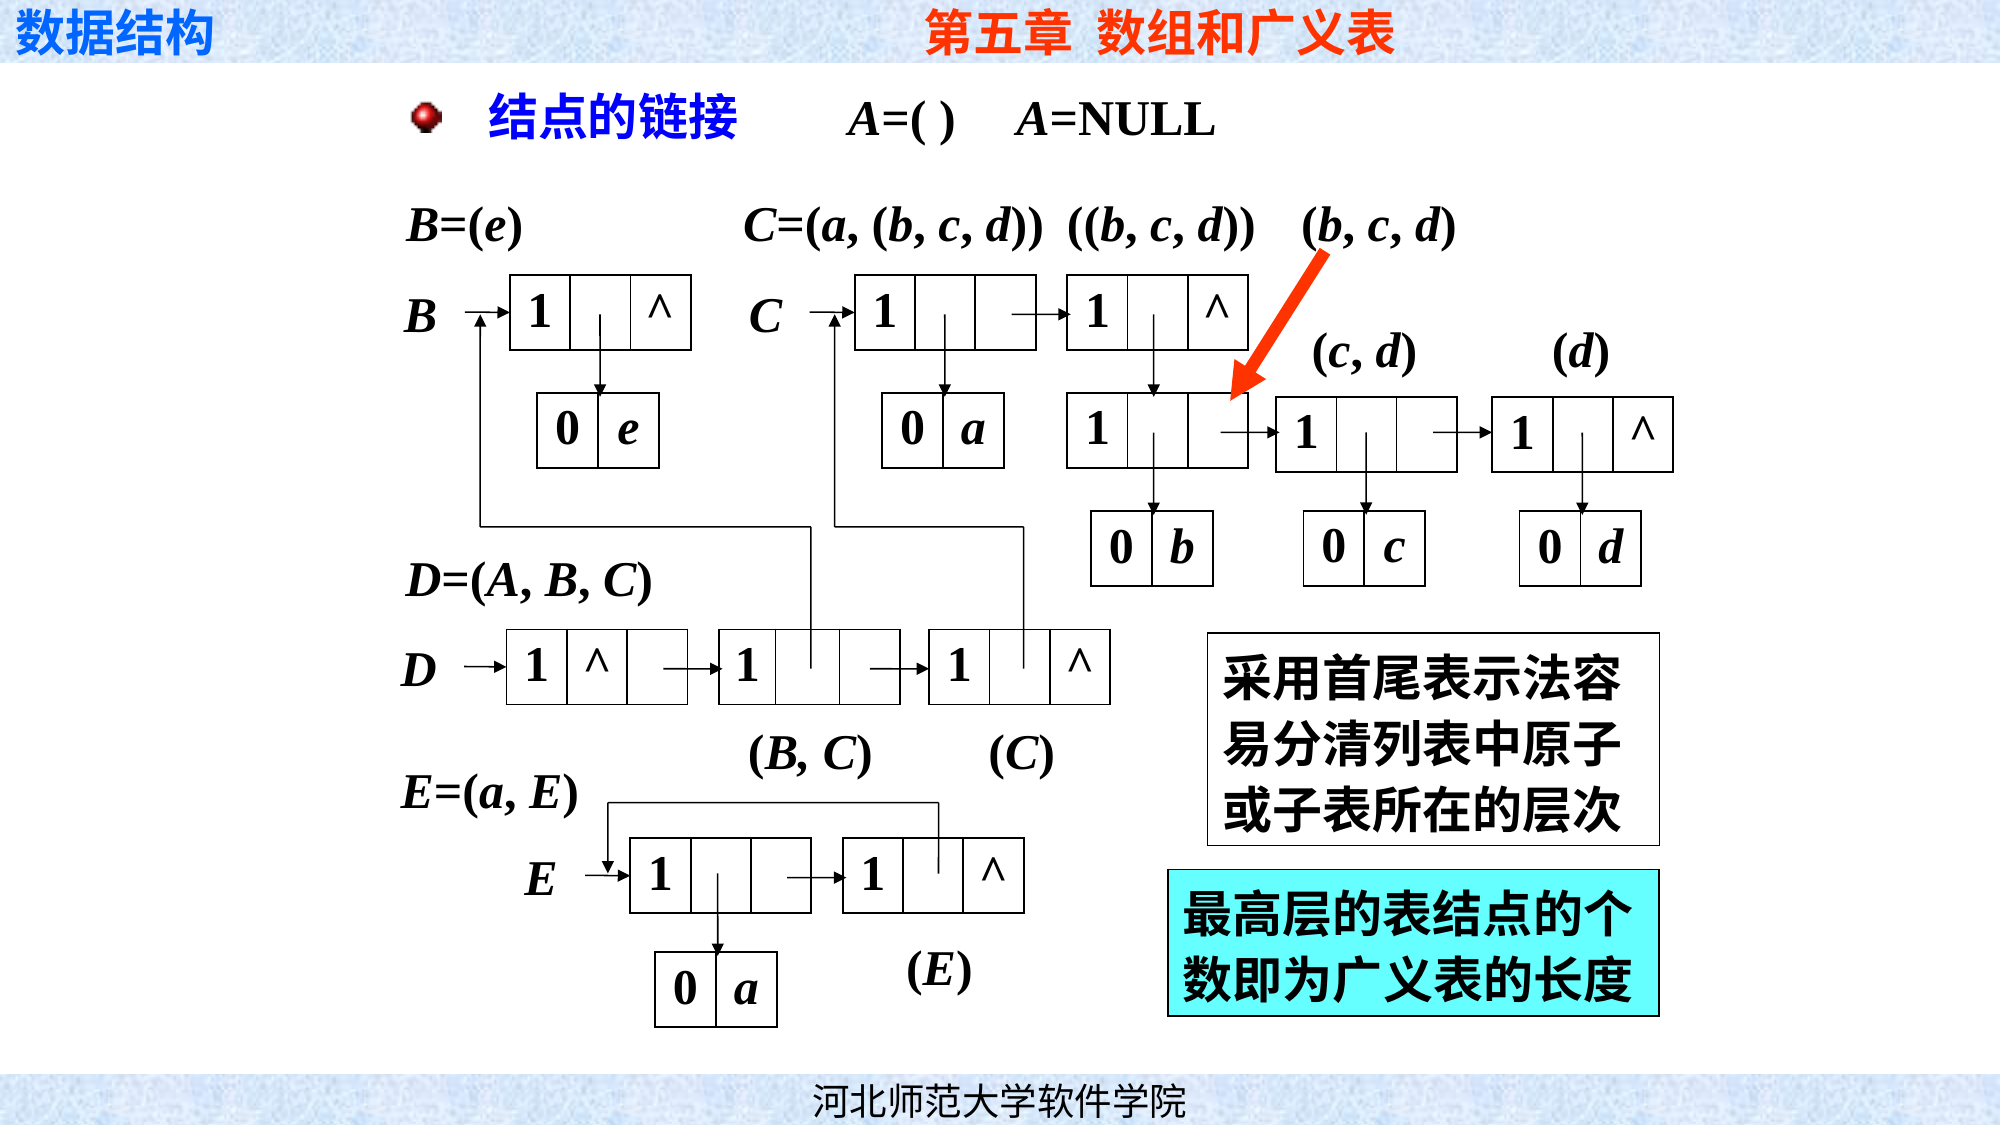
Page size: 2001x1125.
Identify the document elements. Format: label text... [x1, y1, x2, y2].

table_header 0 [1092, 512, 1151, 585]
text_box [663, 662, 723, 676]
table_header [1397, 398, 1456, 471]
table_header [1128, 276, 1187, 349]
table_header 0 [538, 394, 597, 467]
table_header [904, 839, 962, 912]
table_header a [944, 394, 1003, 467]
table_header c [1365, 512, 1424, 585]
text_box [938, 314, 952, 397]
table_header [628, 630, 687, 704]
table_header 1 [1277, 398, 1336, 471]
text_box E=(a, E) [385, 751, 607, 826]
table_header ^ [1051, 630, 1109, 704]
text_box A=NULL [1001, 78, 1242, 153]
text_box ((b, c, d)) [1052, 184, 1284, 260]
text_box [474, 321, 487, 527]
table_header 0 [1520, 512, 1580, 585]
text_box [869, 662, 928, 676]
table_header 1 [511, 276, 569, 349]
table_header ^ [631, 276, 690, 349]
table_header 1 [720, 630, 775, 704]
table_header [840, 630, 899, 704]
text_box 最高层的表结点的个 数即为广义表的长度 [1168, 869, 1660, 1017]
text_box [787, 871, 847, 884]
text_box [1433, 426, 1493, 439]
table_header 1 [1068, 276, 1127, 349]
table_header 1 [1068, 394, 1127, 467]
table_header 0 [656, 953, 715, 1026]
table_header [990, 630, 1049, 704]
table_header [916, 276, 974, 349]
text_box [1011, 308, 1071, 321]
table_header d [1581, 512, 1640, 585]
text_box D=(A, B, C) [390, 538, 681, 614]
table_header [752, 839, 810, 912]
table_header [1554, 398, 1612, 471]
picture [406, 97, 442, 133]
text_box [711, 873, 724, 956]
table_header 0 [1304, 512, 1363, 585]
table_header b [1153, 512, 1212, 585]
table_header ^ [1189, 276, 1247, 349]
text_box [1359, 432, 1373, 510]
text_box (C) [973, 711, 1083, 787]
table_header [1337, 398, 1396, 471]
table_header 1 [631, 839, 690, 912]
table_header 0 [883, 394, 942, 467]
table_header [692, 839, 750, 912]
table_header [776, 630, 839, 704]
table_header ^ [964, 839, 1023, 912]
table_header [1189, 394, 1247, 467]
text_box [828, 321, 841, 527]
table_header e [599, 394, 658, 467]
picture [0, 0, 2000, 63]
table_header 1 [1493, 398, 1552, 471]
text_box [1220, 426, 1280, 439]
table_header a [717, 953, 776, 1026]
text_box [601, 802, 615, 874]
table_header [571, 276, 630, 349]
text_box A=( ) [833, 78, 984, 153]
text_box B [389, 274, 465, 350]
table_header ^ [568, 630, 626, 704]
text_box [1576, 432, 1589, 510]
text_box (c, d) [1296, 310, 1445, 385]
text_box [1147, 314, 1160, 392]
table_header 1 [507, 630, 566, 704]
text_box E [509, 837, 586, 913]
text_box B=(e) [391, 184, 551, 260]
table_header ^ [1614, 398, 1672, 471]
text_box 结点的链接 [392, 78, 776, 153]
text_box C [734, 274, 810, 350]
text_box [1147, 432, 1160, 510]
text_box C=(a, (b, c, d)) [728, 184, 1052, 260]
text_box 采用首尾表示法容 易分清列表中原子 或子表所在的层次 [1207, 633, 1660, 846]
text_box D [385, 629, 465, 704]
text_box (B, C) [733, 711, 901, 787]
text_box [593, 314, 607, 397]
table_header [976, 276, 1035, 349]
table_header 1 [856, 276, 914, 349]
text_box (E) [891, 928, 1001, 1004]
table_header [1128, 394, 1187, 467]
text_box (d) [1537, 310, 1638, 386]
picture [0, 1074, 2000, 1125]
table_header 1 [930, 630, 989, 704]
text_box (b, c, d) [1286, 184, 1485, 260]
text_box [1230, 251, 1326, 401]
table_header 1 [844, 839, 902, 912]
